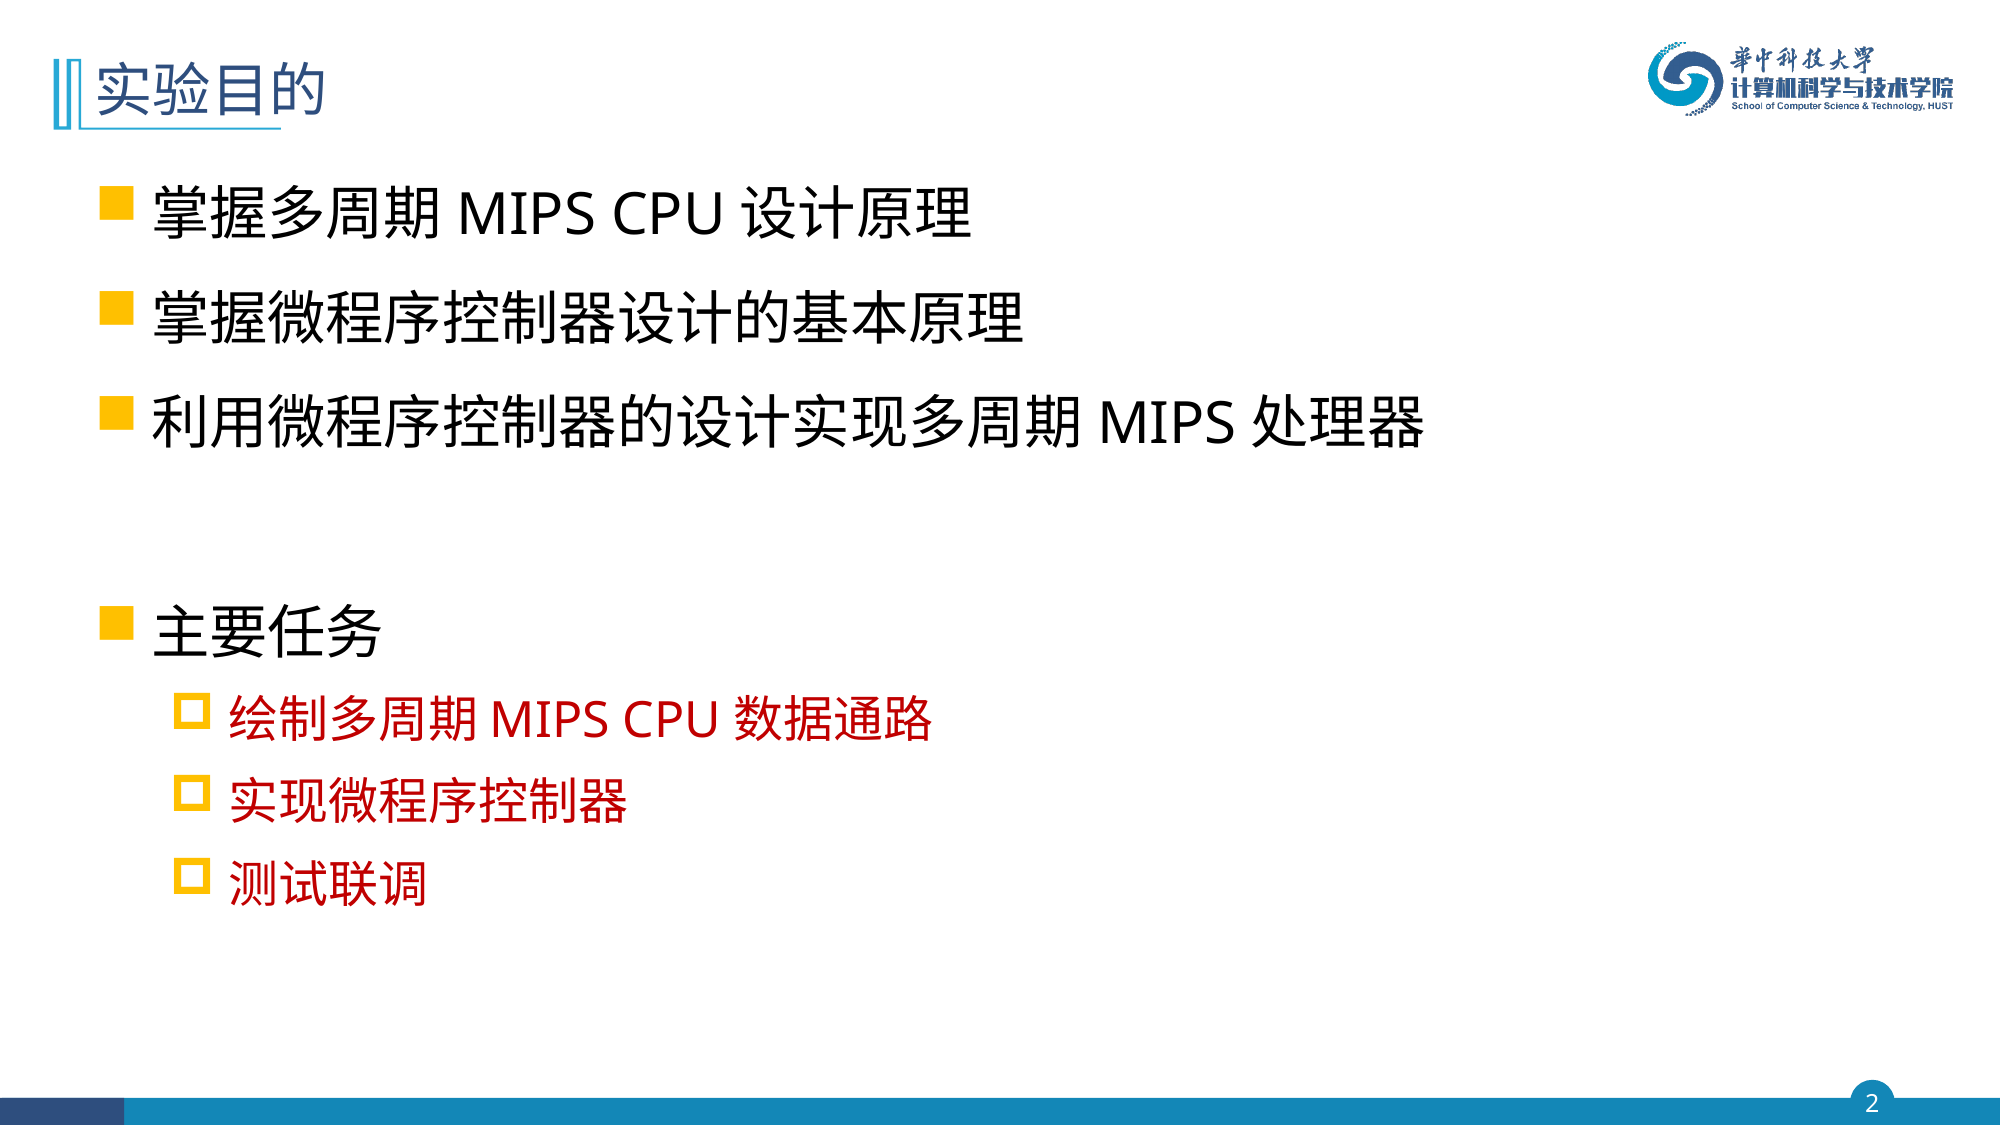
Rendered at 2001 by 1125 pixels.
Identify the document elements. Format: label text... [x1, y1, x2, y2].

text_box 掌握多周期MIPS CPU设计原理 掌握微程序控制器设计的基本原理 利用微程序控制器的设计实现多周期MIPS处理器 主要任务 绘制多周期MIPS CPU数据通路 实现微程序控制器 测试联调 [80, 154, 1805, 1080]
text_box 实验目的 [80, 42, 1805, 144]
picture [1805, 42, 1953, 116]
